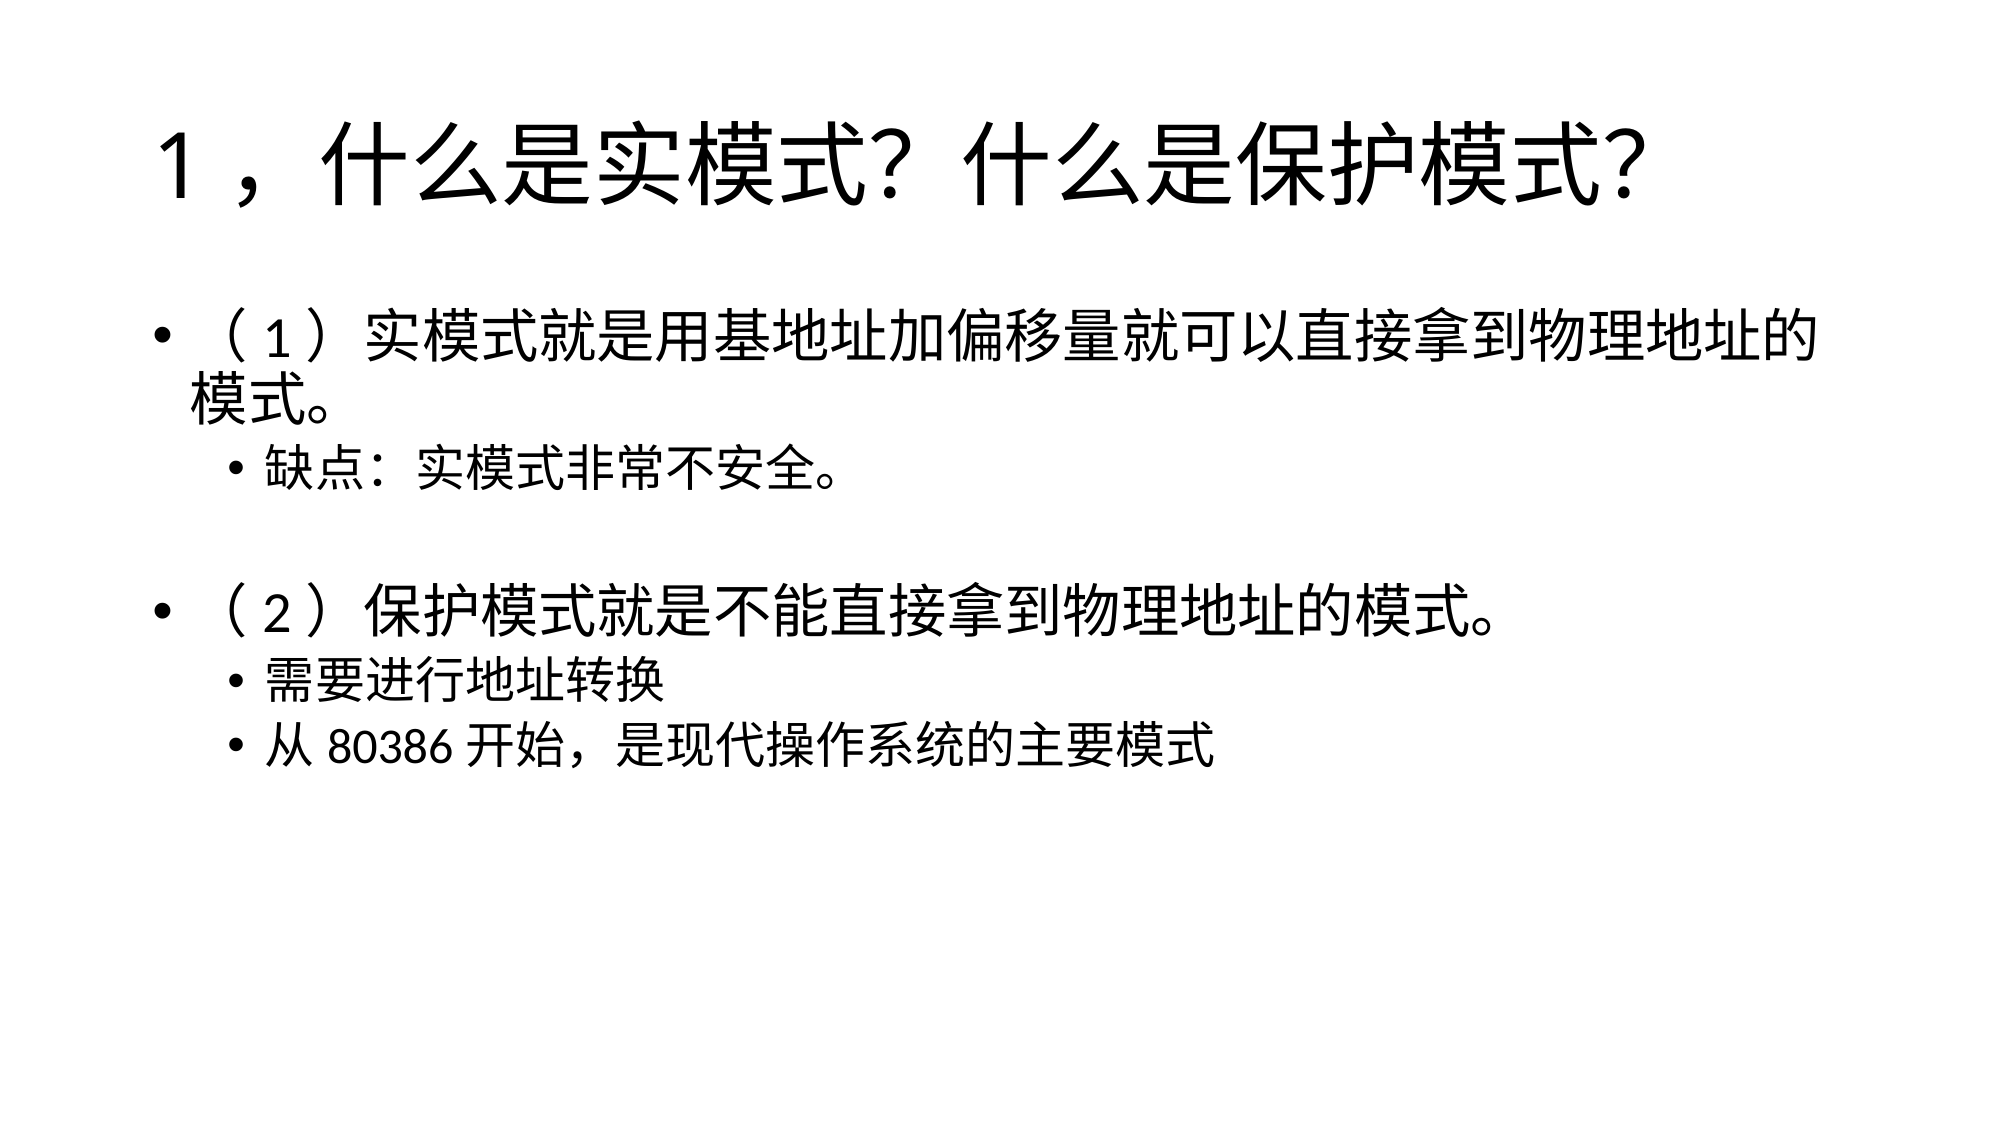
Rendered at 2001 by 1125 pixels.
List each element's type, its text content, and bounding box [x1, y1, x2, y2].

list （1）实模式就是用基地址加偏移量就可以直接拿到物理地址的模式。 缺点：实模式非常不安全。 （2）保护模式就是不能直接拿到物理地址的模式。 需要进行地址转换 从80386开始，是现代操作系统的主要模式 [137, 299, 1863, 1014]
title 1，什么是实模式？什么是保护模式？ [137, 59, 1863, 278]
